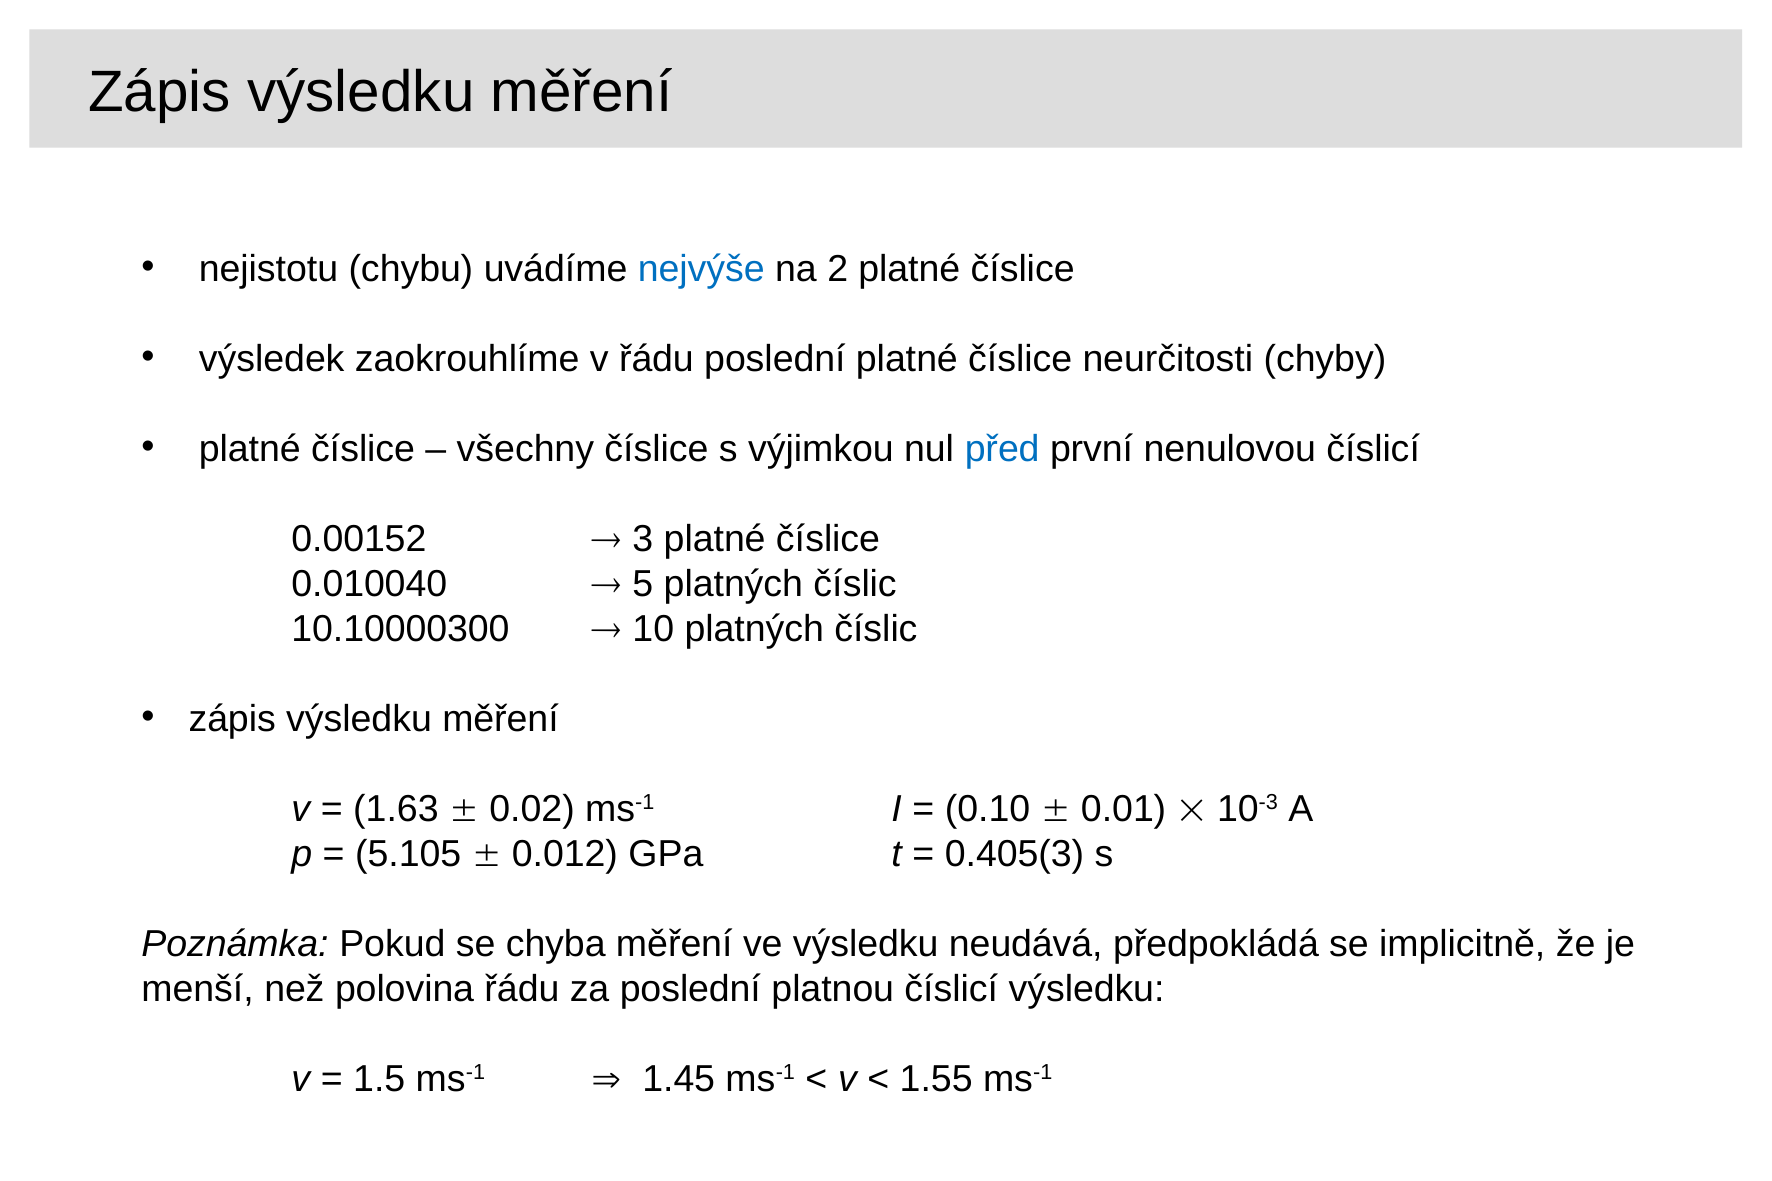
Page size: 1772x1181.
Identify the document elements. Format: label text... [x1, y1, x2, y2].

text_box Zápis výsledku měření [29, 29, 1743, 148]
text_box nejistotu (chybu) uvádíme nejvýše na 2 platné číslice výsledek zaokrouhlíme v řádu poslední platné číslice neurčitosti (chyby) platné číslice – všechny číslice s výjimkou nul před první nenulovou číslicí 0.00152  3 platné číslice 0.010040  5 platných číslic 10.10000300  10 platných číslic zápis výsledku měření v = (1.63  0.02) ms-1 I = (0.10  0.01)  10-3 A p = (5.105  0.012) GPa t = 0.405(3) s Poznámka: Pokud se chyba měření ve výsledku neudává, předpokládá se implicitně, že je menší, než polovina řádu za poslední platnou číslicí výsledku: v = 1.5 ms-1  1.45 ms-1 < v < 1.55 ms-1 [126, 236, 1661, 1106]
